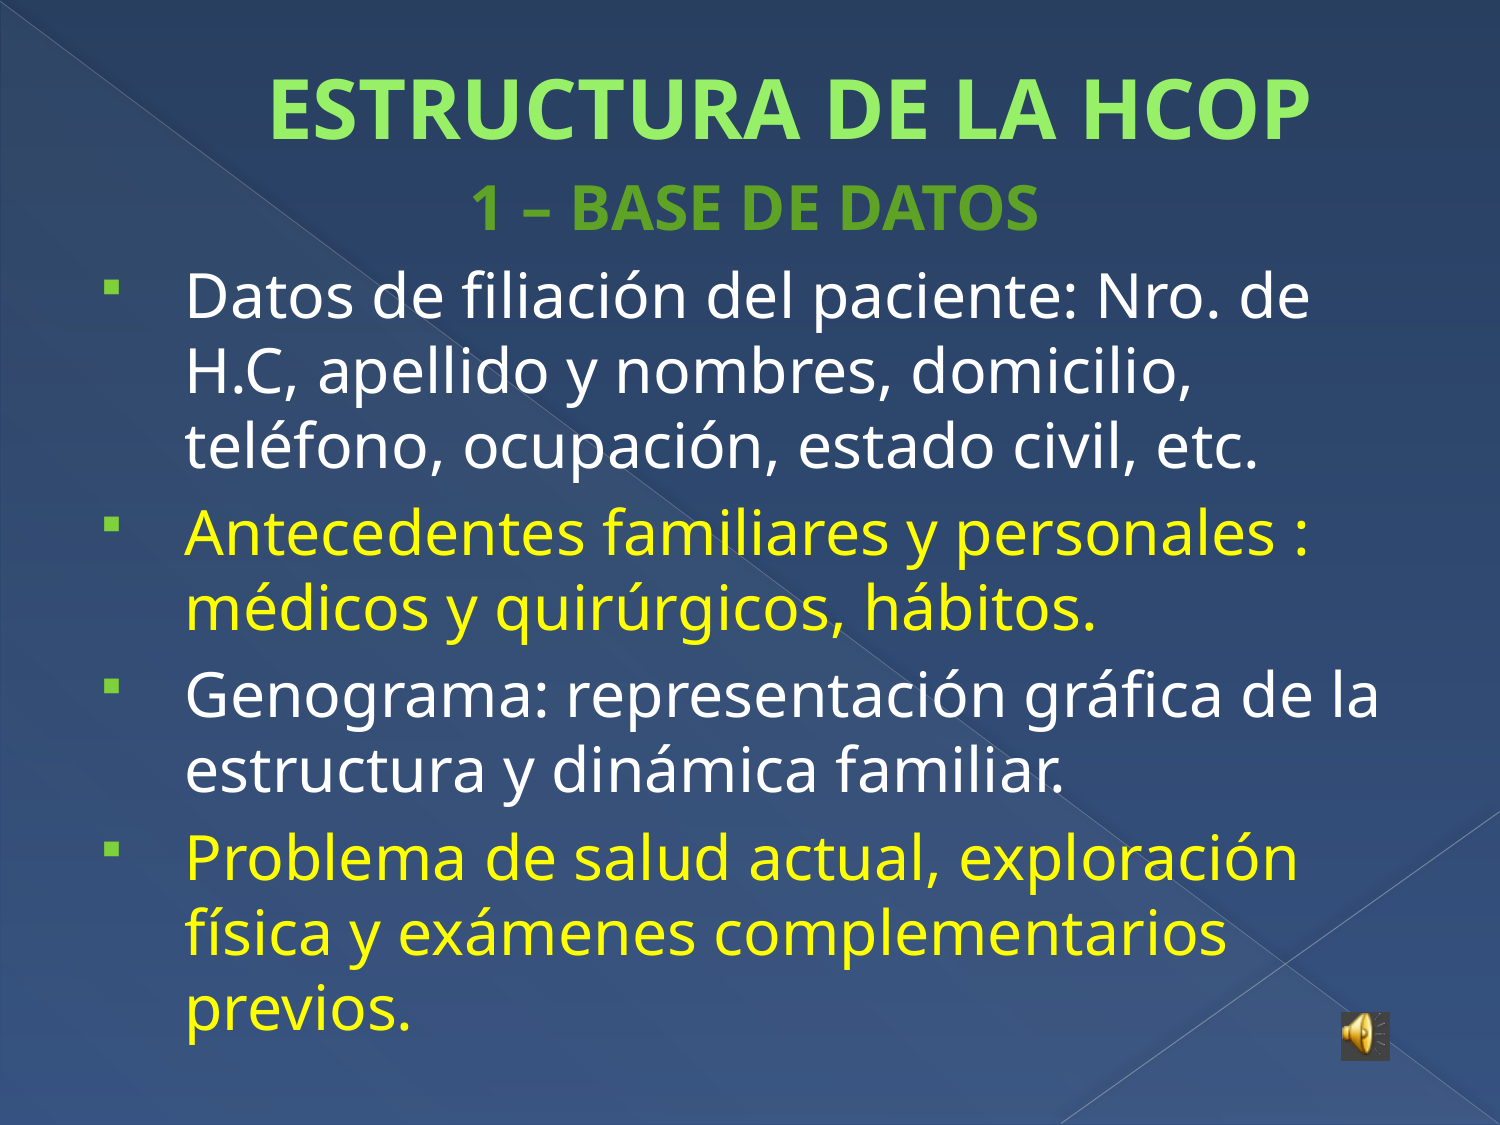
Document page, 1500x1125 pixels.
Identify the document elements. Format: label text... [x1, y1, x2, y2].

list 1 – BASE DE DATOS Datos de filiación del paciente: Nro. de H.C, apellido y nombres, domicilio, teléfono, ocupación, estado civil, etc. Antecedentes familiares y personales : médicos y quirúrgicos, hábitos. Genograma: representación gráfica de la estructura y dinámica familiar. Problema de salud actual, exploración física y exámenes complementarios previos. [75, 160, 1425, 1059]
picture [1340, 1011, 1391, 1062]
title ESTRUCTURA DE LA HCOP [75, 43, 1425, 160]
